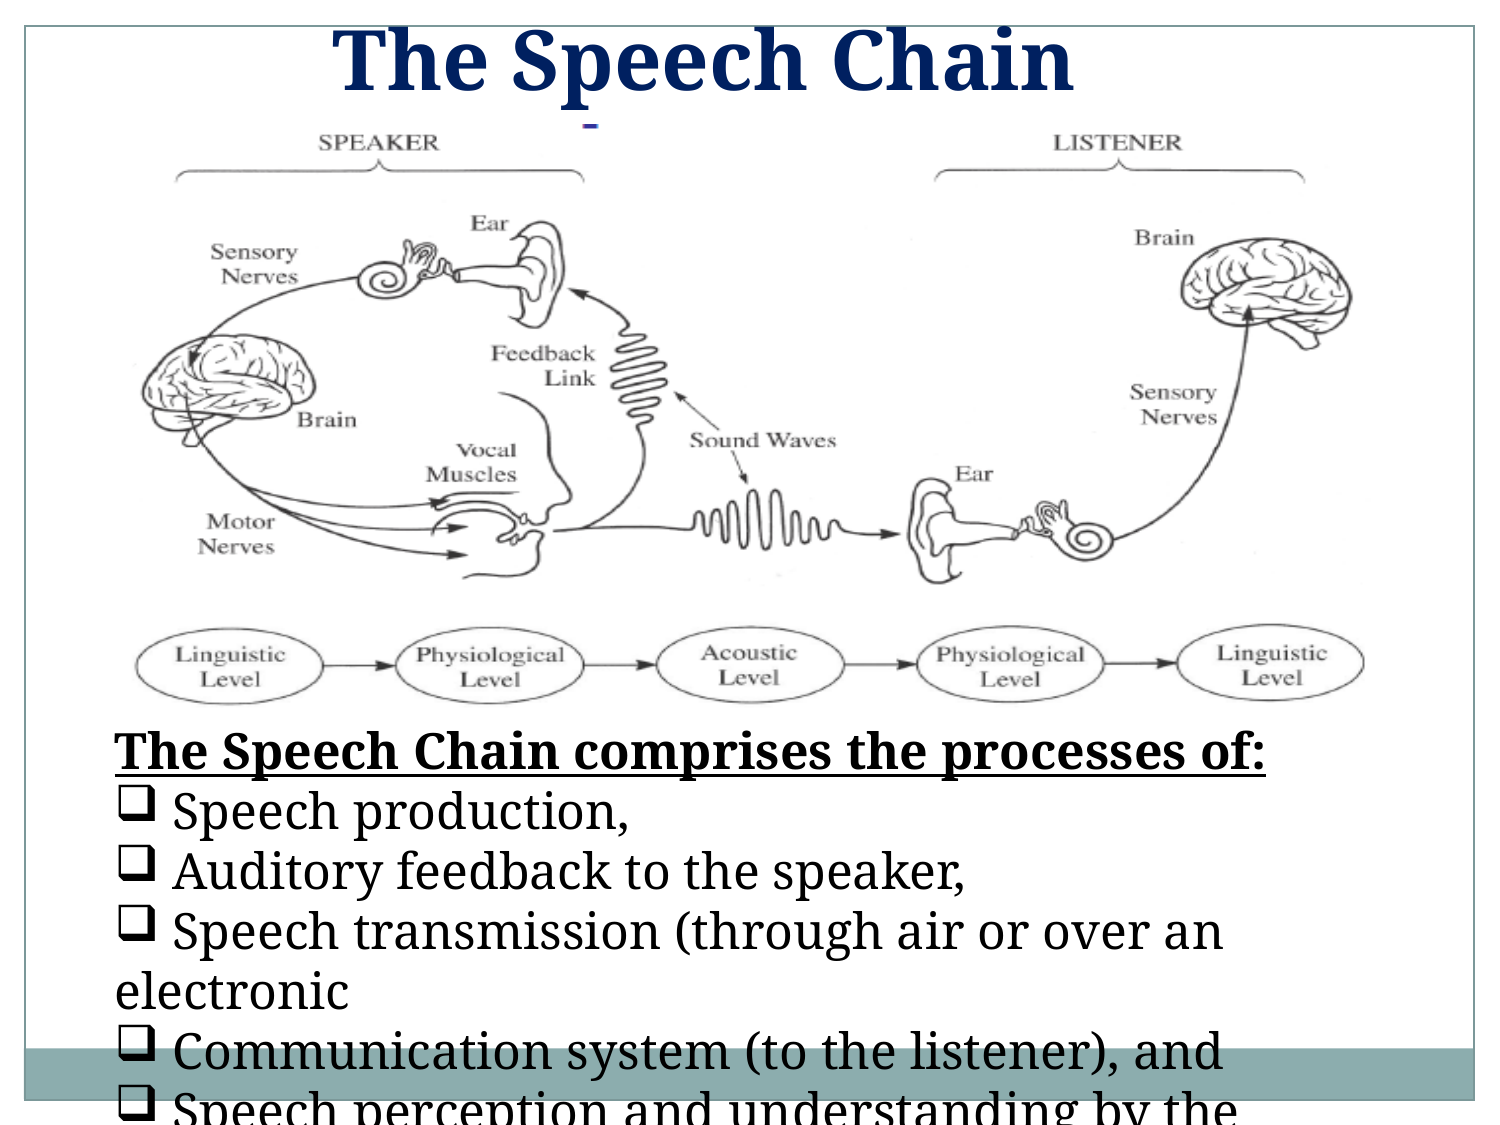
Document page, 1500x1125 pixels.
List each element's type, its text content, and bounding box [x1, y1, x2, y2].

text_box The Speech Chain [318, 0, 1091, 115]
picture [49, 124, 1438, 726]
text_box The Speech Chain comprises the processes of: Speech production, Auditory feedback to the speaker, Speech transmission (through air or over an electronic Communication system (to the listener), and Speech perception and understanding by the listener. [99, 735, 1438, 1125]
